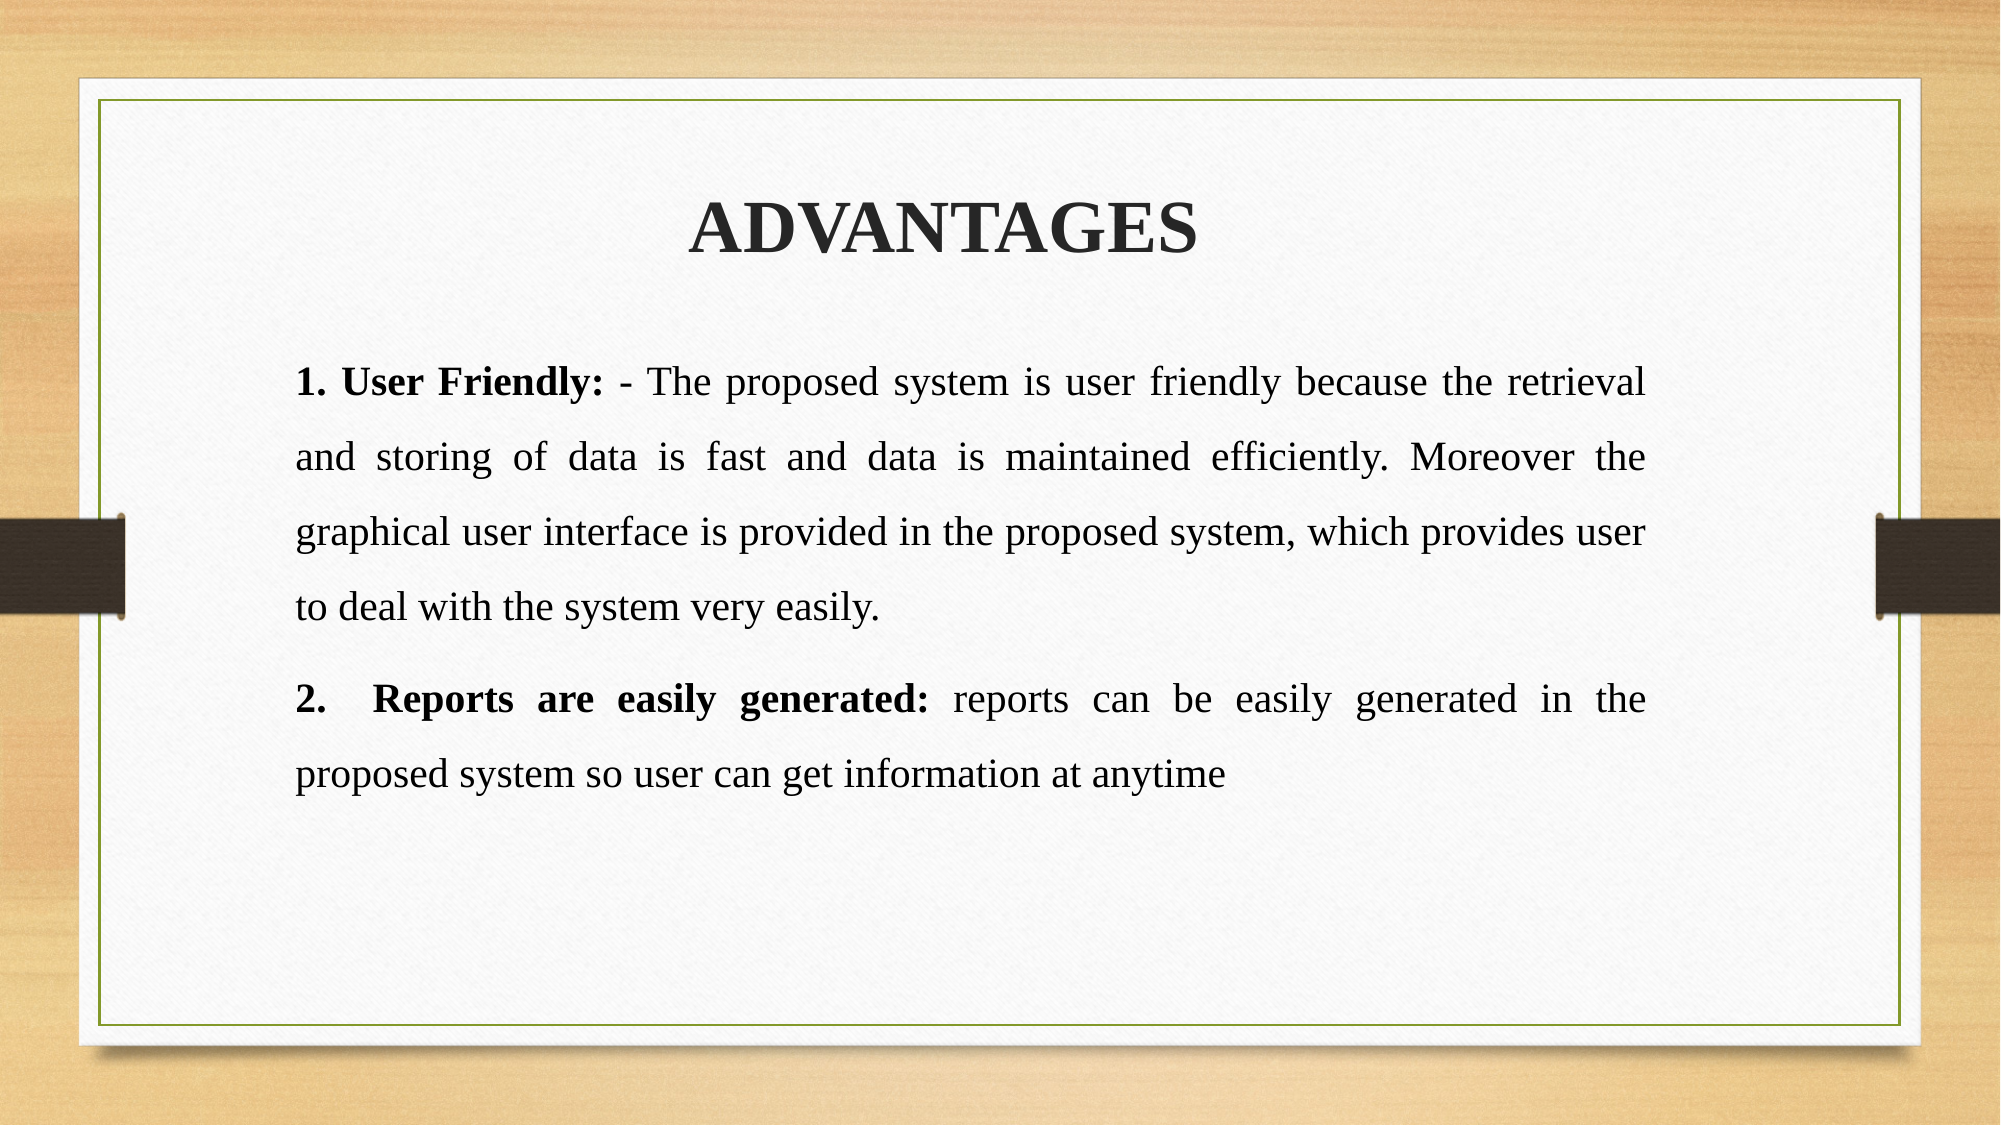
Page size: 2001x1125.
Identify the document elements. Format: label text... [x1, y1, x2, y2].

text_box 1. User Friendly: - The proposed system is user friendly because the retrieval and storing of data is fast and data is maintained efficiently. Moreover the graphical user interface is provided in the proposed system, which provides user to deal with the system very easily. 2. Reports are easily generated: reports can be easily generated in the proposed system so user can get information at anytime [280, 321, 1663, 803]
picture [0, 0, 2001, 1125]
text_box ADVANTAGES [220, 169, 1631, 300]
